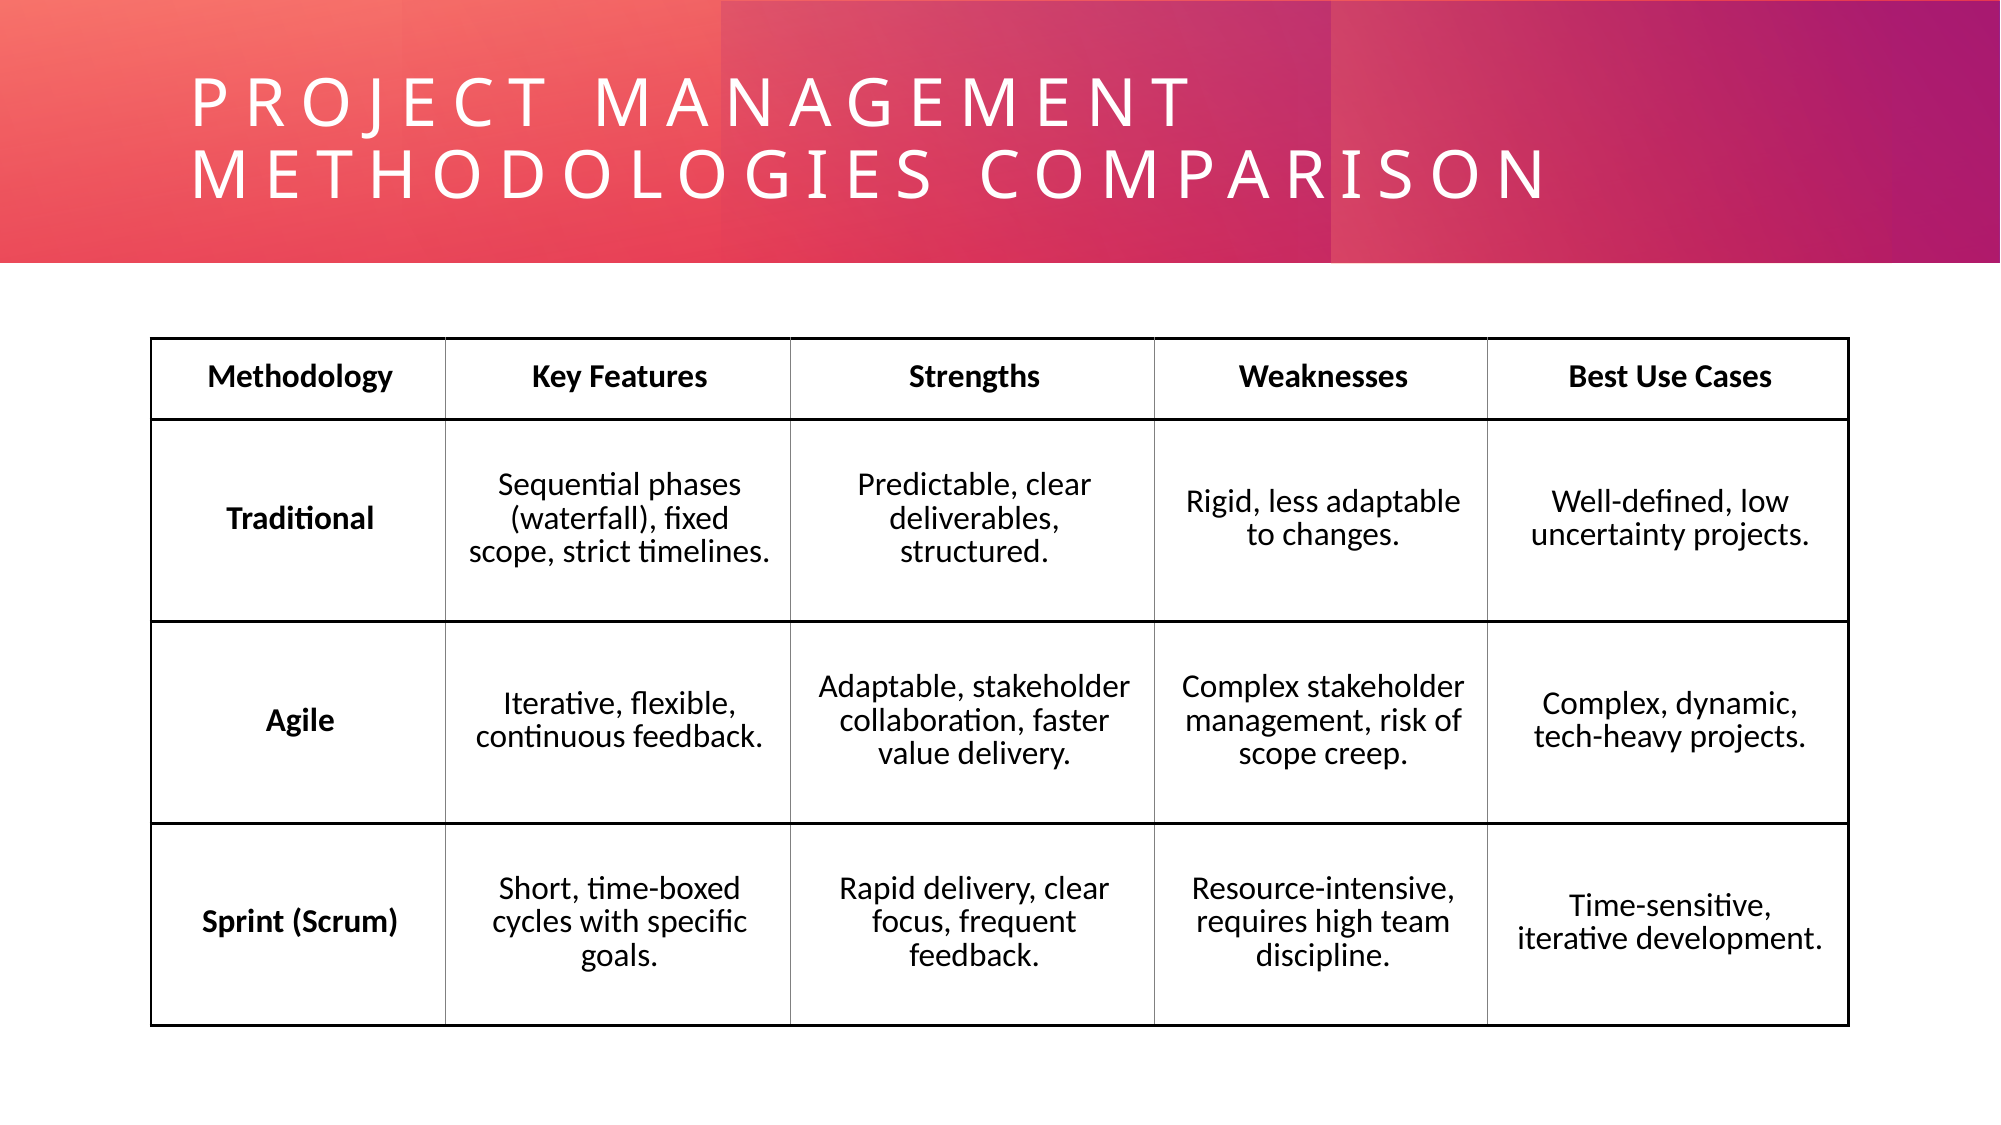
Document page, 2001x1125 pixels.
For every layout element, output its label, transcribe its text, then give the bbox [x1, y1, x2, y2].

text_box [0, 264, 2000, 1125]
table_cell Complex stakeholder management, risk of scope creep. [1155, 623, 1487, 822]
table_header Key Features [446, 340, 790, 418]
table_cell Adaptable, stakeholder collaboration, faster value delivery. [791, 623, 1154, 822]
table_cell Sprint (Scrum) [152, 825, 445, 1024]
text_box [0, 0, 1299, 264]
table_cell Iterative, flexible, continuous feedback. [446, 623, 790, 822]
table_cell Sequential phases (waterfall), fixed scope, strict timelines. [446, 421, 790, 620]
table_header Methodology [152, 340, 445, 418]
text_box [1299, 0, 1999, 264]
table_cell Traditional [152, 421, 445, 620]
table_cell Predictable, clear deliverables, structured. [791, 421, 1154, 620]
table_cell Well-defined, low uncertainty projects. [1488, 421, 1847, 620]
table_cell Rapid delivery, clear focus, frequent feedback. [791, 825, 1154, 1024]
table_cell Agile [152, 623, 445, 822]
table_header Weaknesses [1155, 340, 1487, 418]
table_cell Short, time-boxed cycles with specific goals. [446, 825, 790, 1024]
table_header Best Use Cases [1488, 340, 1847, 418]
table_cell Time-sensitive, iterative development. [1488, 825, 1847, 1024]
table_cell Complex, dynamic, tech-heavy projects. [1488, 623, 1847, 822]
table_header Strengths [791, 340, 1154, 418]
table_cell Rigid, less adaptable to changes. [1155, 421, 1487, 620]
table_cell Resource-intensive, requires high team discipline. [1155, 825, 1487, 1024]
title Project Management Methodologies Comparison [189, 61, 1892, 221]
